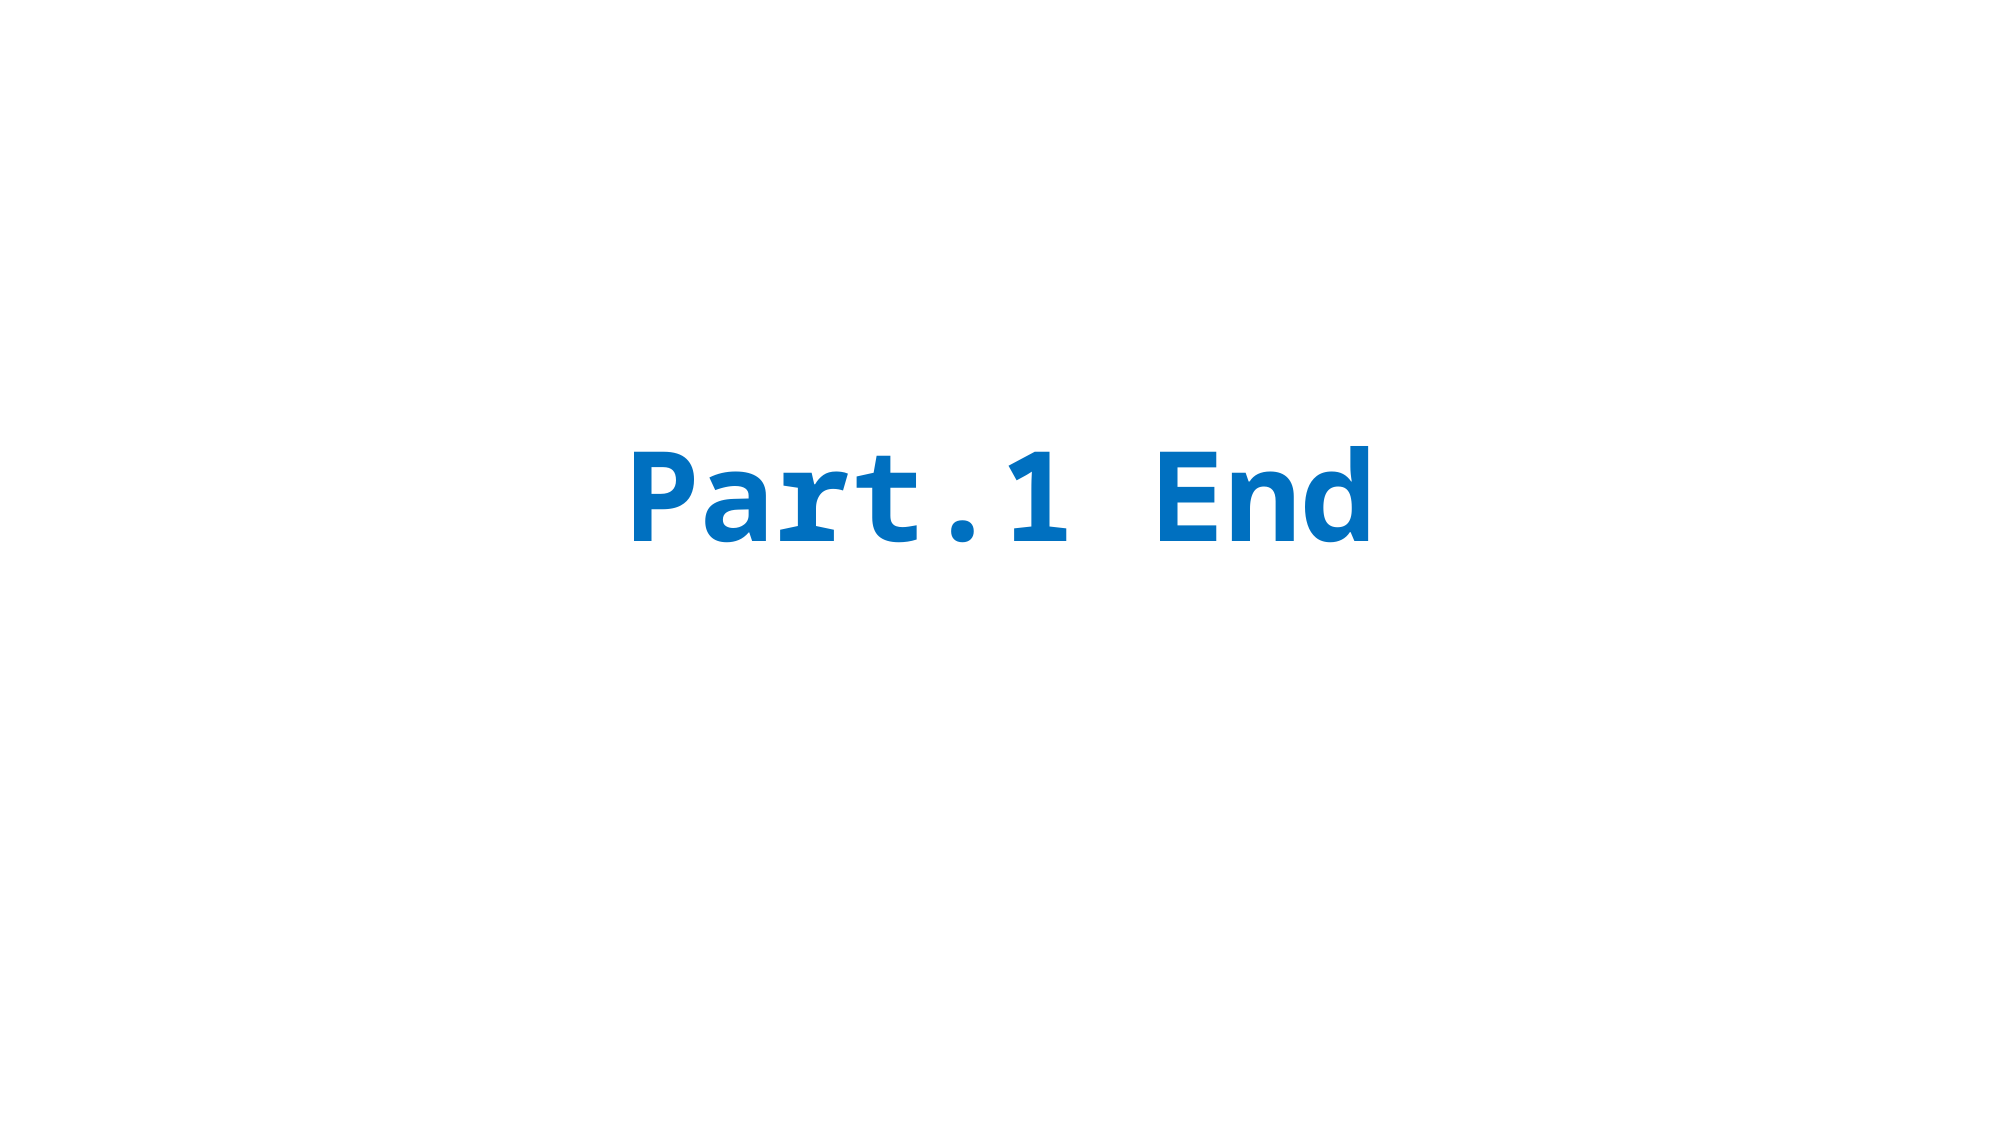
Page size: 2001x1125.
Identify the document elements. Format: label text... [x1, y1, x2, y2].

title Part.1 End [249, 184, 1750, 576]
